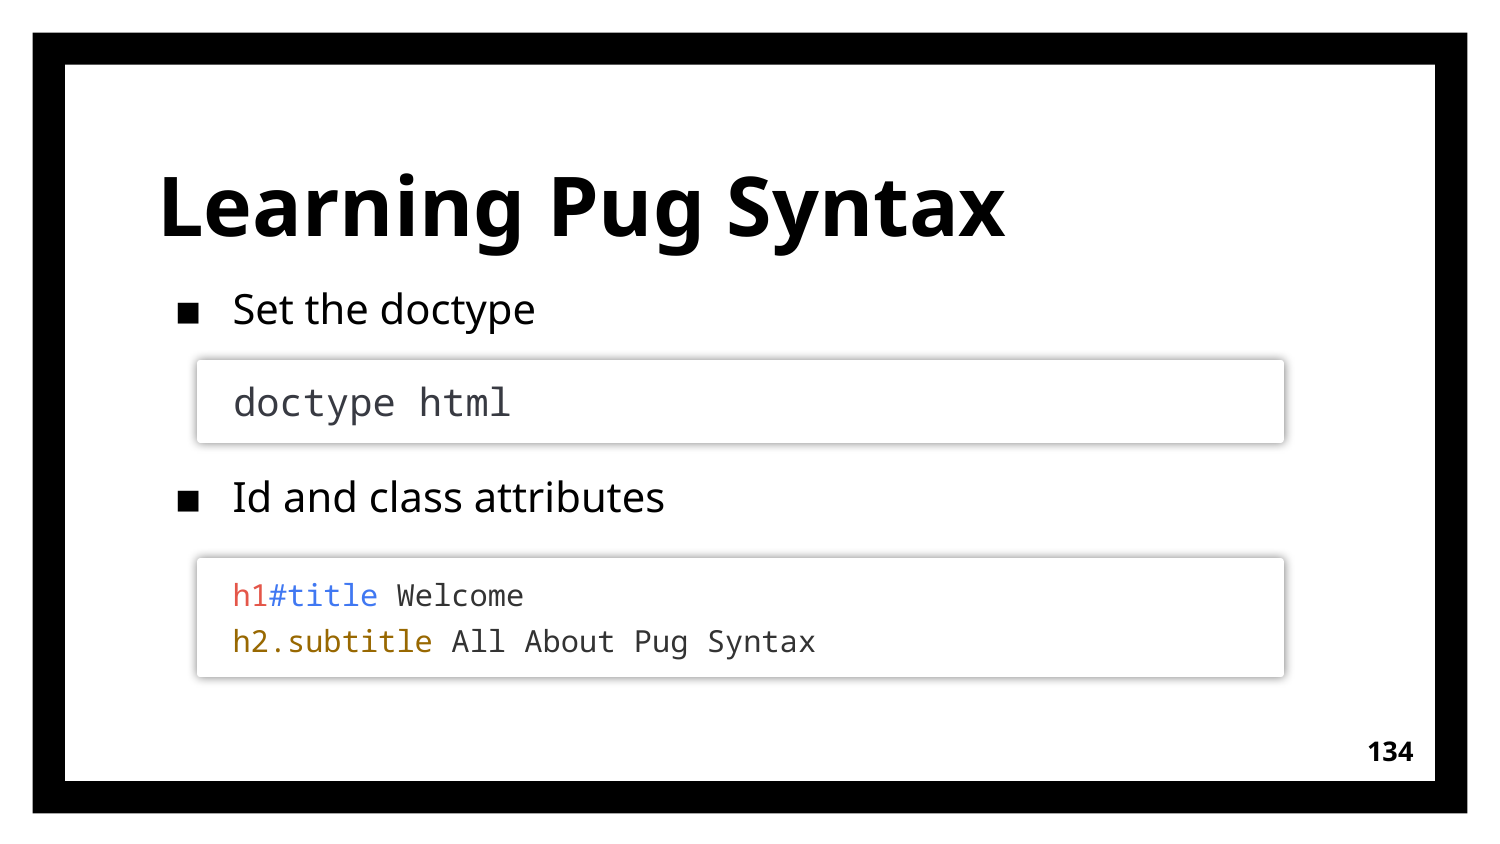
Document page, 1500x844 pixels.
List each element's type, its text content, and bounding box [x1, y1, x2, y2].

title Learning Pug Syntax [142, 139, 1339, 268]
text_box doctype html [200, 362, 1281, 440]
text_box h1#title Welcome h2.subtitle All About Pug Syntax [200, 561, 1281, 675]
slide_number 134 [1338, 720, 1429, 786]
list Set the doctype Id and class attributes [142, 268, 1358, 765]
